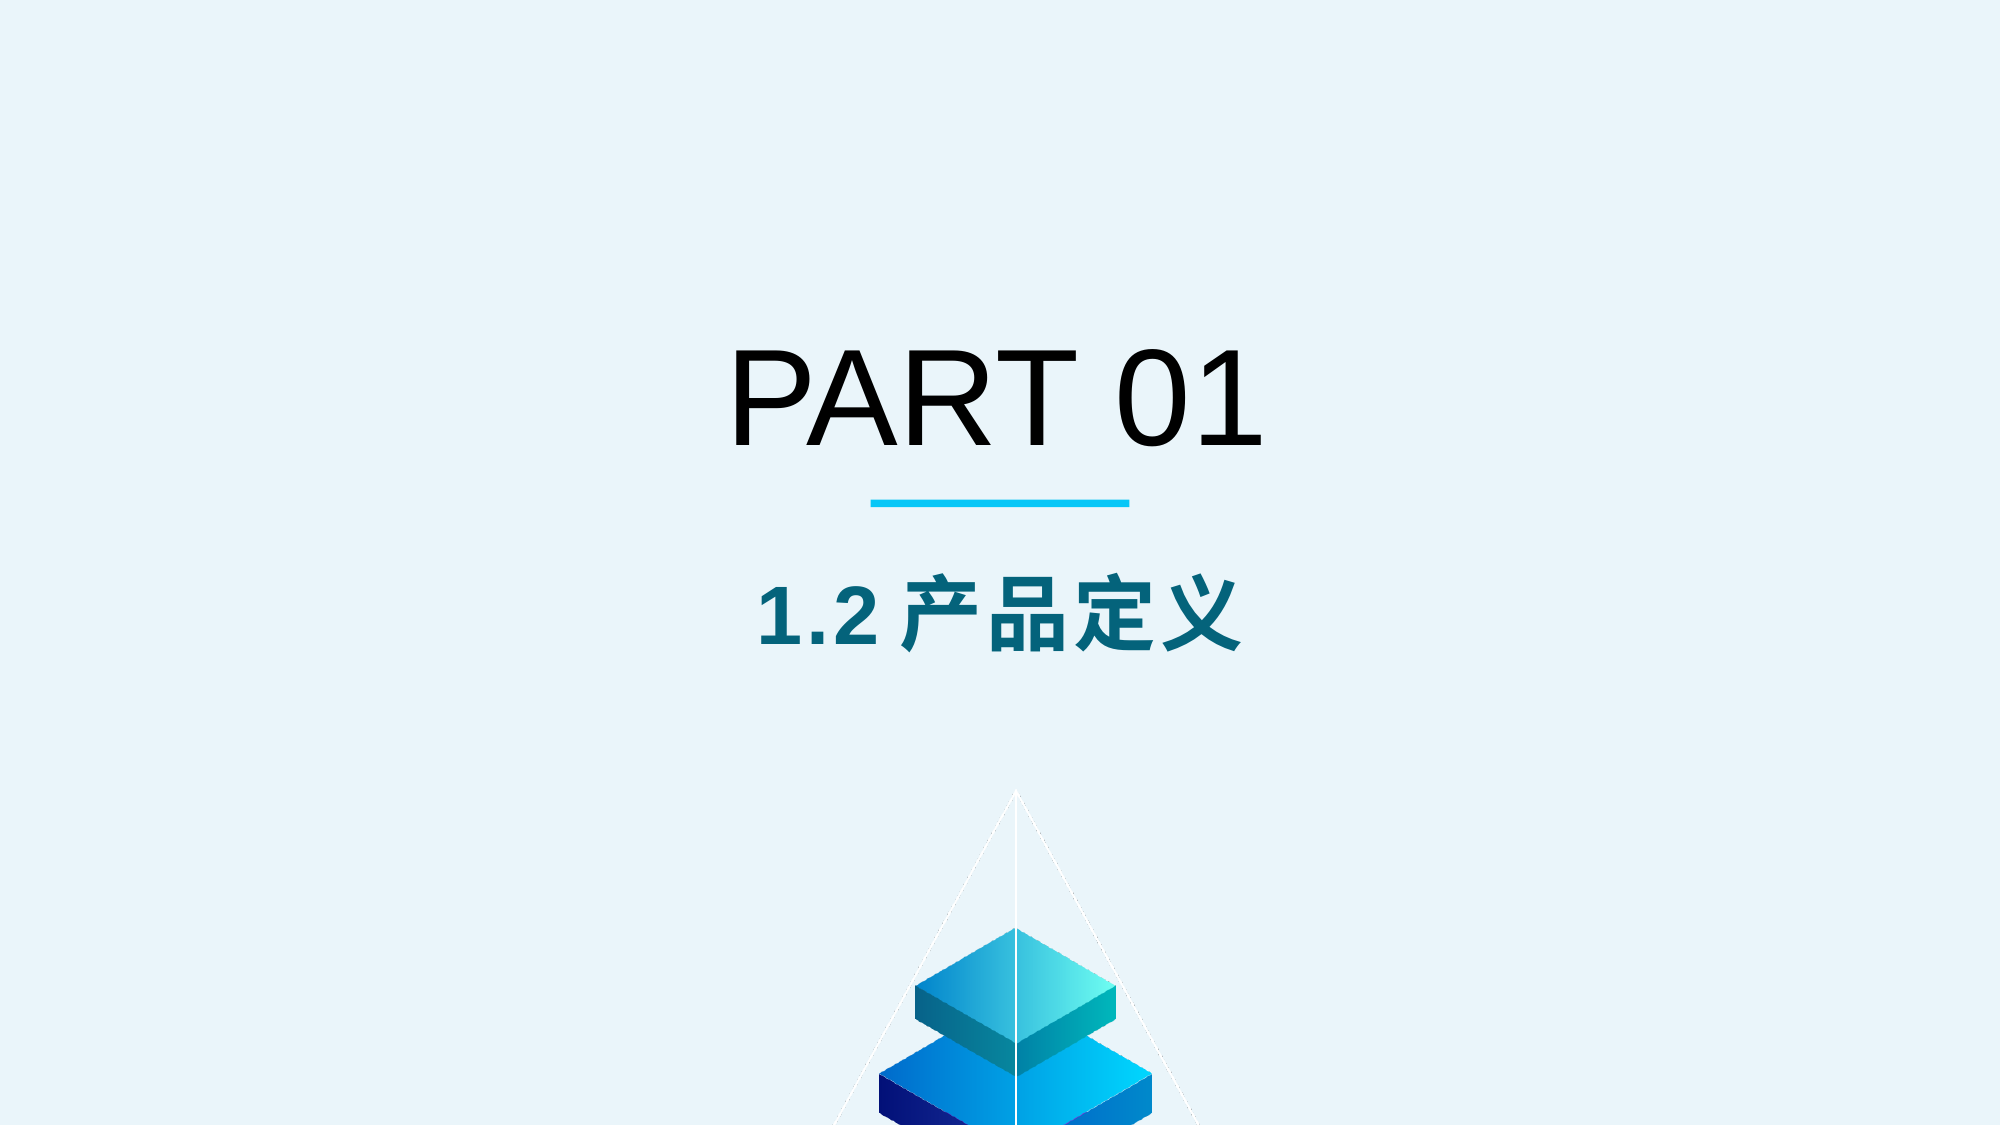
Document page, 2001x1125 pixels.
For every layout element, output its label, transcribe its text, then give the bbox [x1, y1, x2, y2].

text_box [869, 499, 1130, 508]
text_box PART 01 [710, 313, 1290, 496]
picture [666, 789, 1334, 1125]
title 1.2产品定义 [470, 540, 1530, 677]
